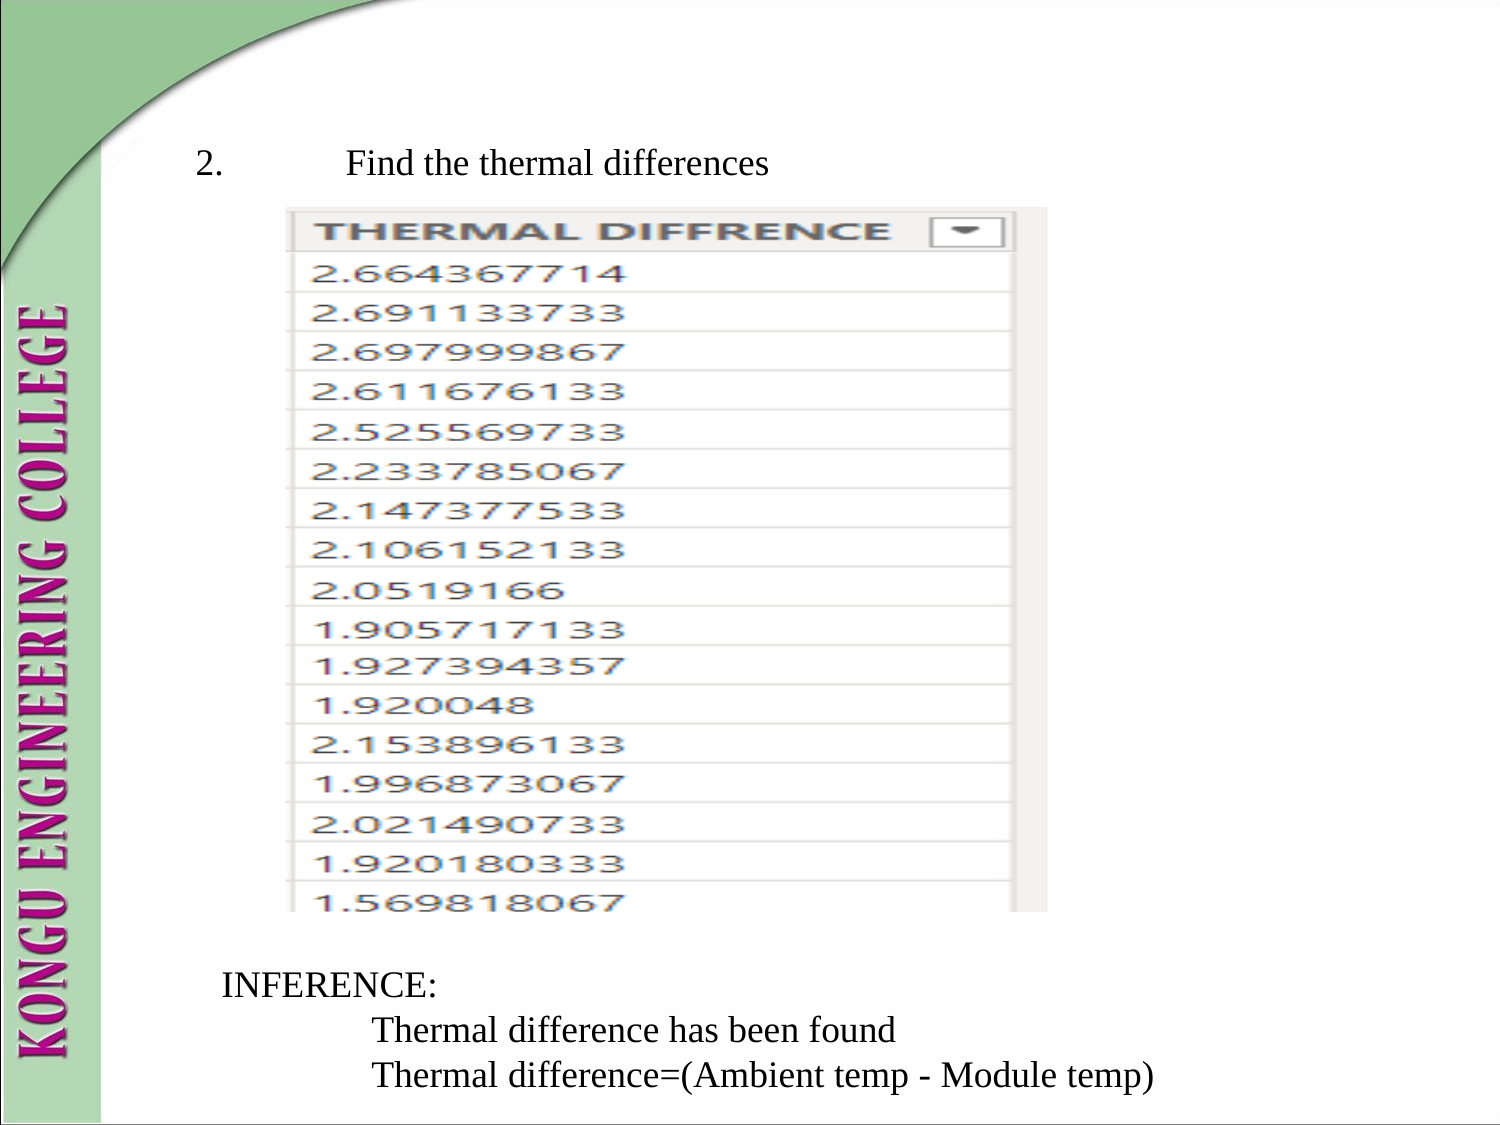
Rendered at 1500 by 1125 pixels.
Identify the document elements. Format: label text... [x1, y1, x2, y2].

picture [0, 0, 1500, 1125]
text_box INFERENCE: Thermal difference has been found Thermal difference=(Ambient temp - Module temp) [206, 944, 1391, 1082]
text_box 2. Find the thermal differences [180, 123, 1471, 199]
